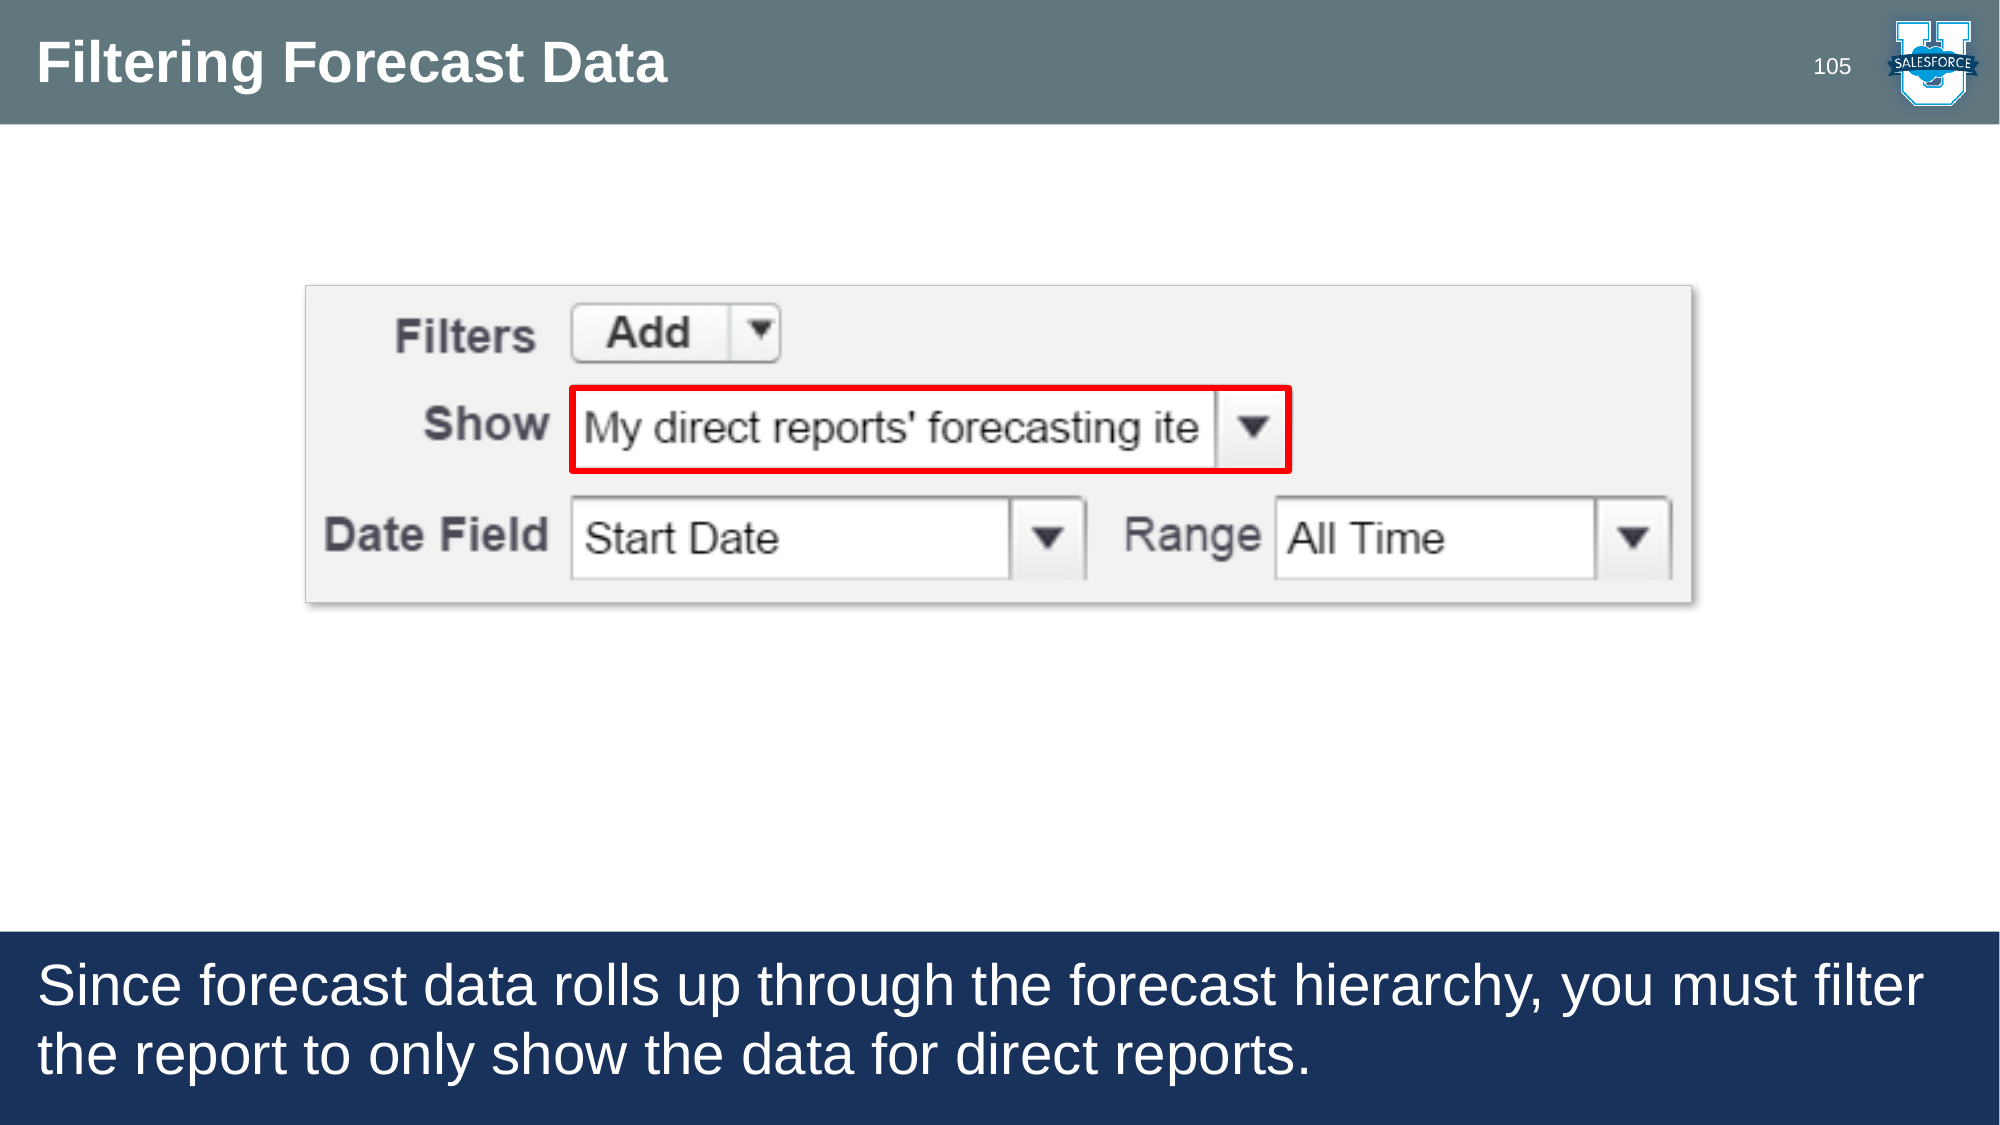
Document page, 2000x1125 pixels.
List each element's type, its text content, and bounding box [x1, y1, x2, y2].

list Since forecast data rolls up through the forecast hierarchy, you must filter the report to only show the data for direct reports. [0, 931, 2000, 1125]
picture [305, 285, 1692, 603]
title Filtering Forecast Data [21, 0, 1782, 123]
picture [1886, 20, 1979, 106]
slide_number 105 [1787, 49, 1867, 82]
